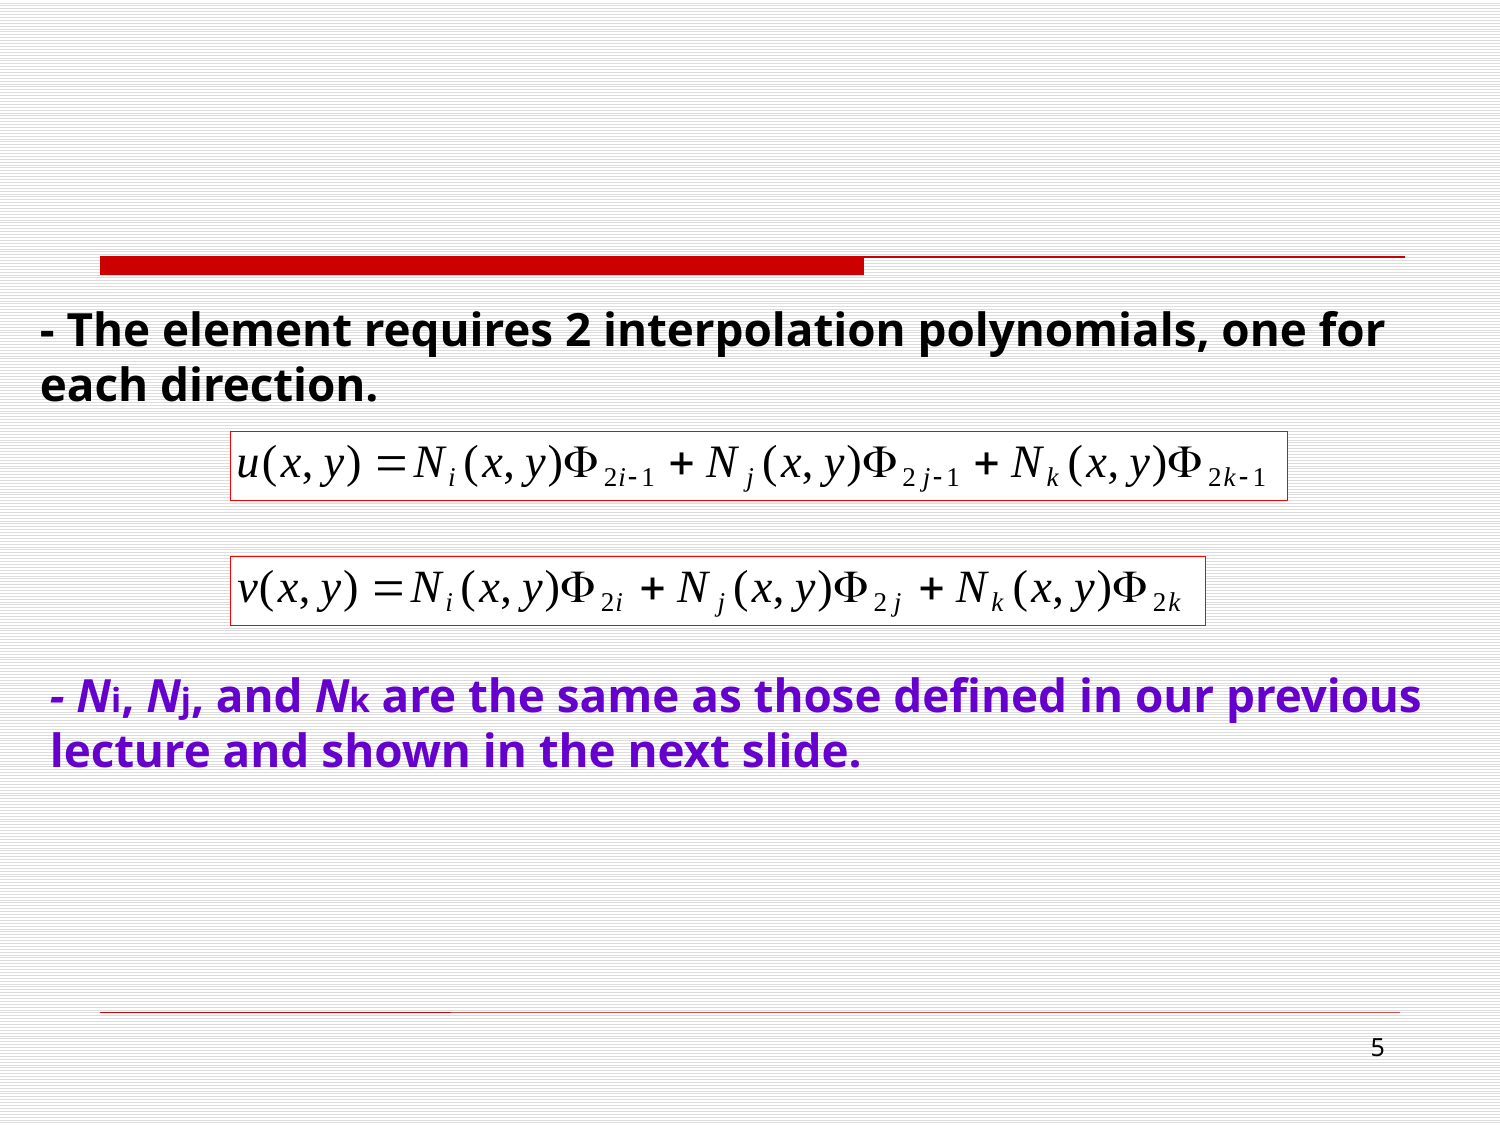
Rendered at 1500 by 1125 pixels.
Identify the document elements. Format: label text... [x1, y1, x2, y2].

slide_number 5 [1074, 1024, 1401, 1103]
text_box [230, 555, 1207, 626]
text_box - Ni, Nj, and Nk are the same as those defined in our previous lecture and shown in the next slide. [35, 658, 1477, 784]
text_box - The element requires 2 interpolation polynomials, one for each direction. [25, 292, 1436, 418]
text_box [230, 431, 1288, 501]
